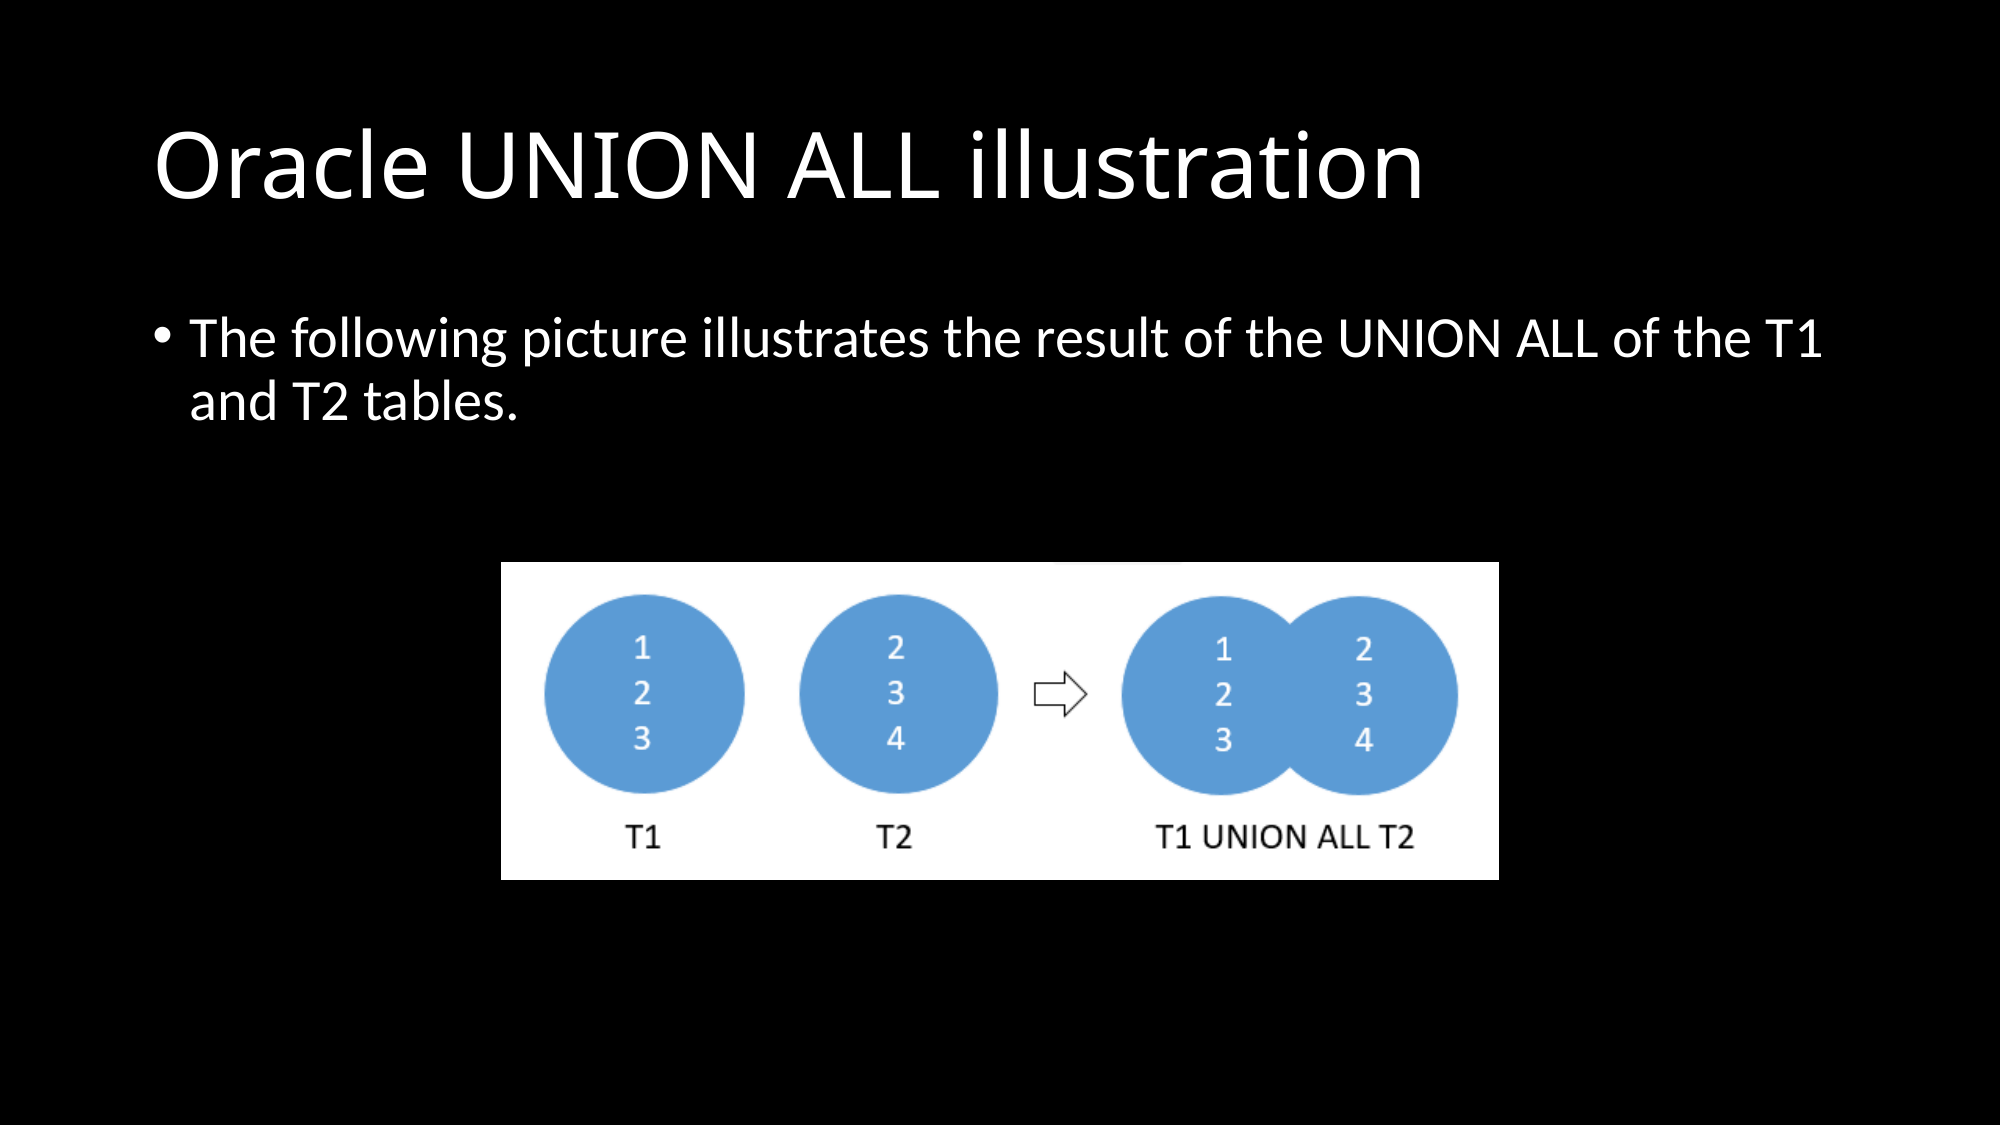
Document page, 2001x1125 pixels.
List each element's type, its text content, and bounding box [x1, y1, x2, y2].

title Oracle UNION ALL illustration [137, 59, 1863, 278]
picture [501, 562, 1499, 880]
list The following picture illustrates the result of the UNION ALL of the T1 and T2 tables. [137, 299, 1863, 1014]
